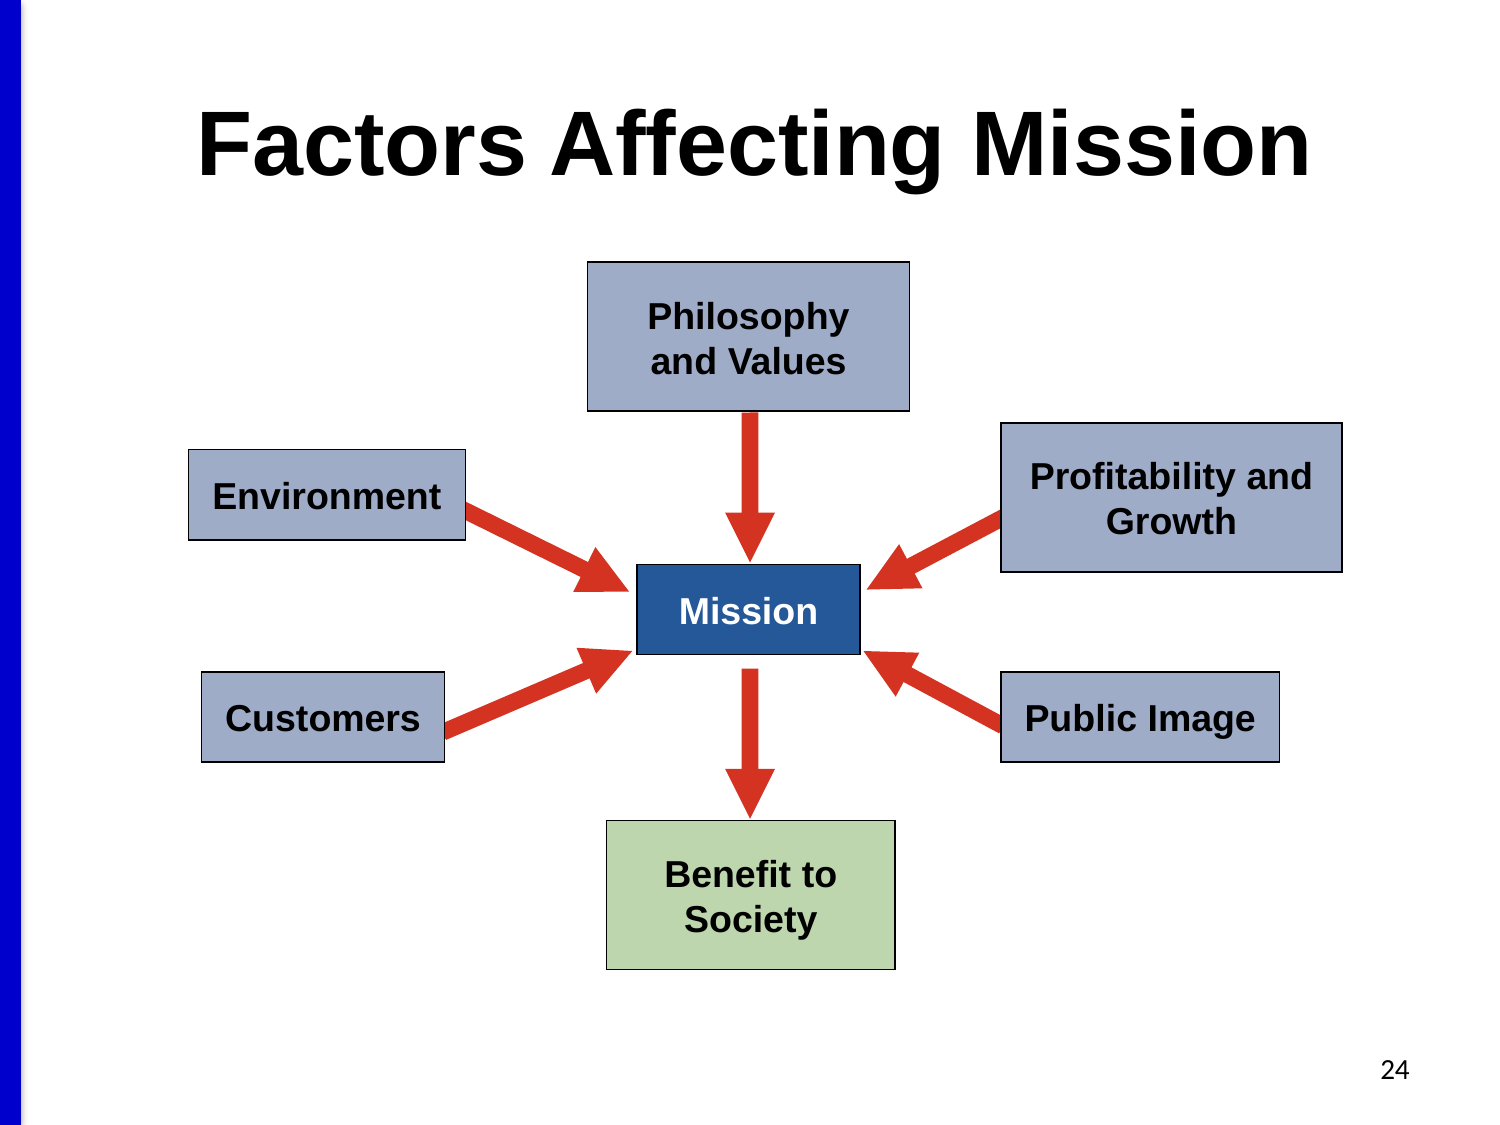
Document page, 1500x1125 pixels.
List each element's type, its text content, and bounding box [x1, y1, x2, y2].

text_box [187, 261, 1343, 778]
slide_number 24 [1074, 1042, 1425, 1103]
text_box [606, 786, 896, 972]
title Factors Affecting Mission [10, 45, 1500, 233]
